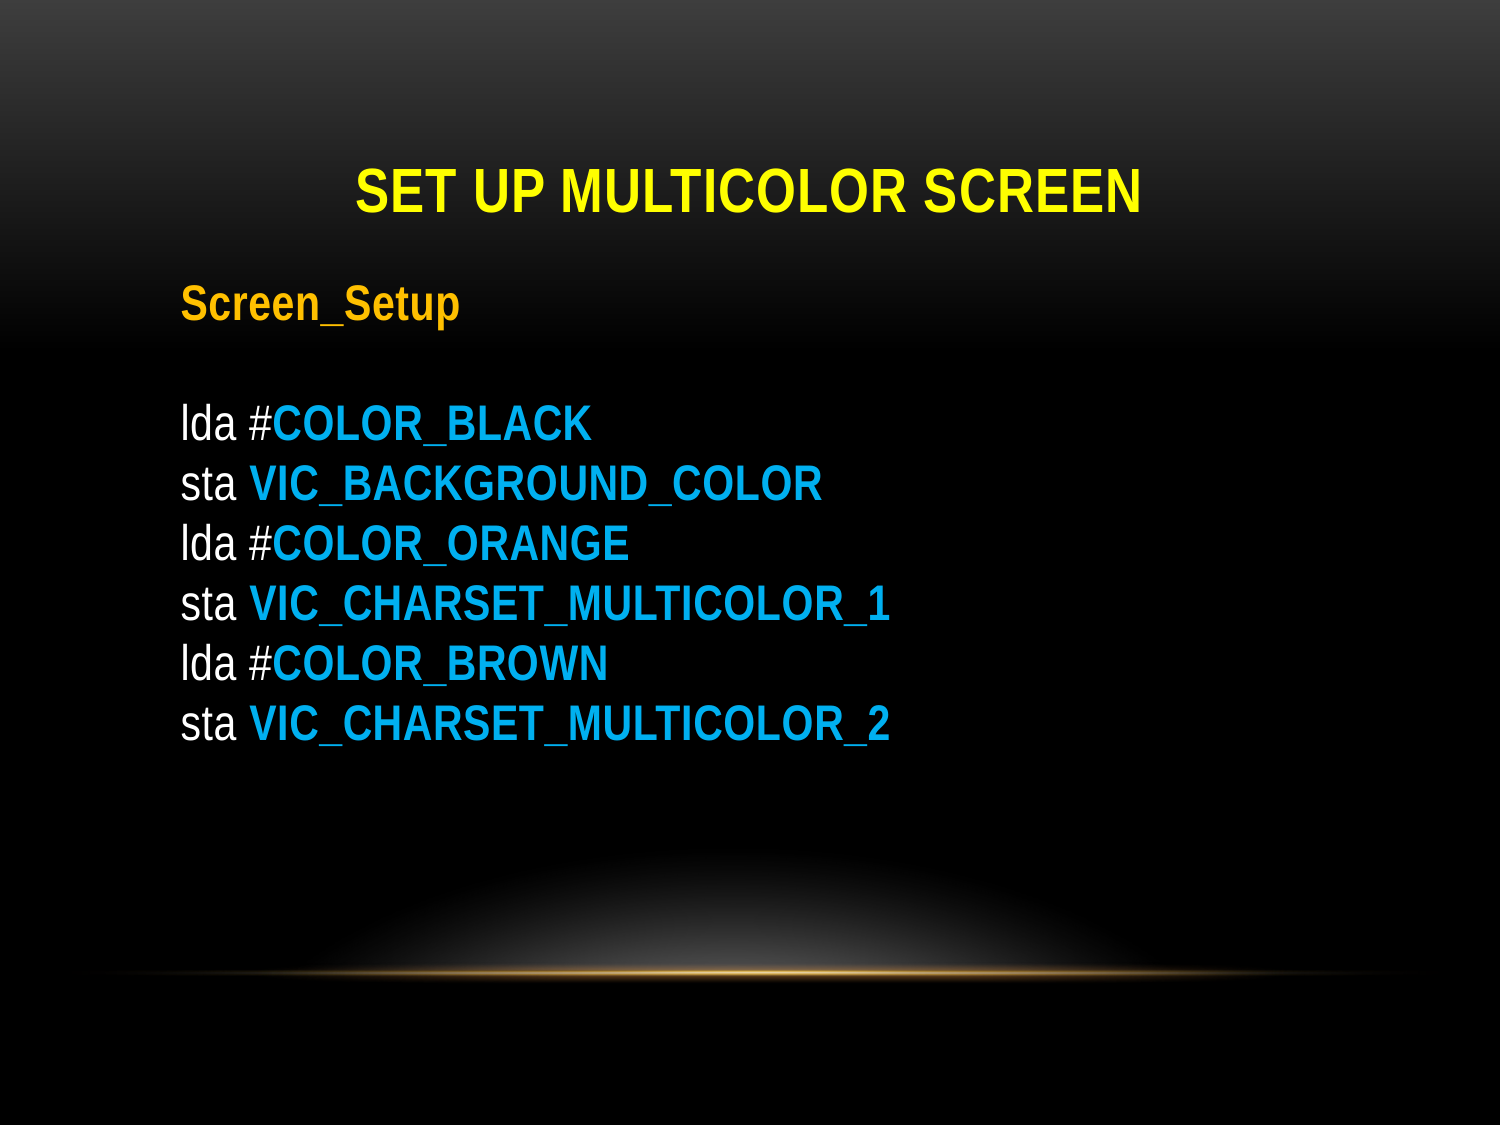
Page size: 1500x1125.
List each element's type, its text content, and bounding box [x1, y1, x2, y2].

picture [0, 0, 1500, 1125]
list Screen_Setup lda #COLOR_BLACK sta VIC_BACKGROUND_COLOR lda #COLOR_ORANGE sta VIC_CHARSET_MULTICOLOR_1 lda #COLOR_BROWN sta VIC_CHARSET_MULTICOLOR_2 [99, 262, 1400, 1075]
title Set up multicolor screen [99, 45, 1400, 233]
